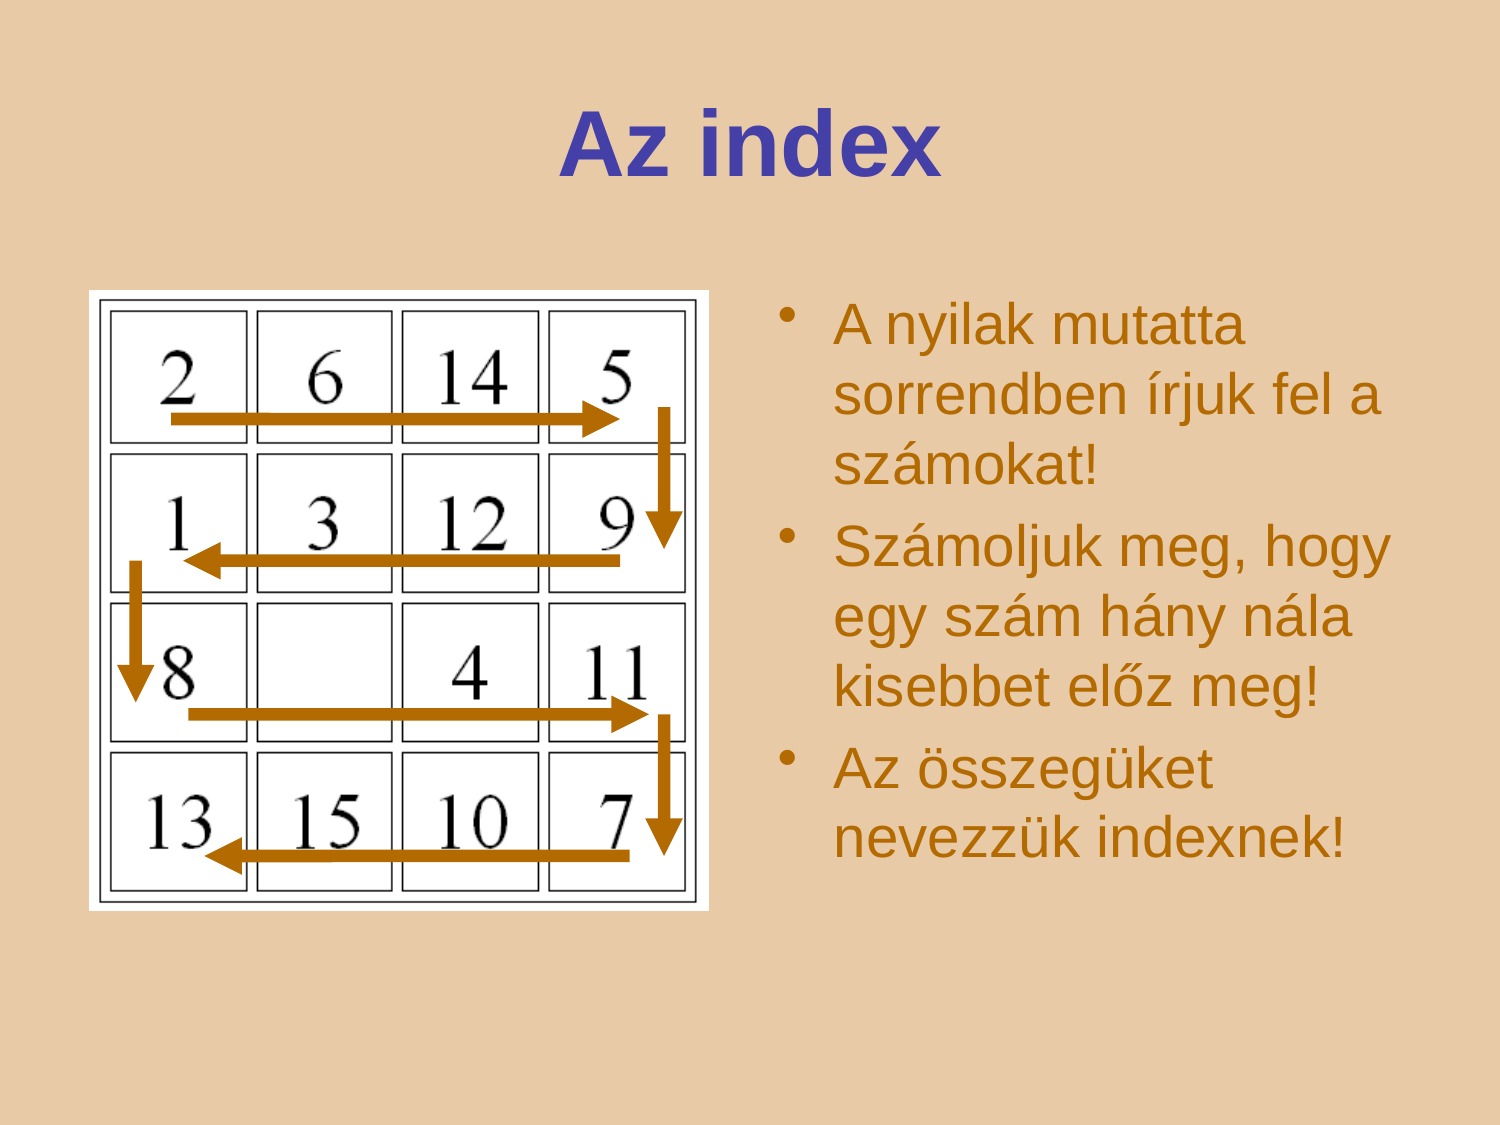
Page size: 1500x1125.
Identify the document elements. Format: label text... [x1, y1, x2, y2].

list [88, 290, 710, 911]
title Az index [75, 45, 1425, 233]
list A nyilak mutatta sorrendben írjuk fel a számokat! Számoljuk meg, hogy egy szám hány nála kisebbet előz meg! Az összegüket nevezzük indexnek! [762, 278, 1425, 941]
